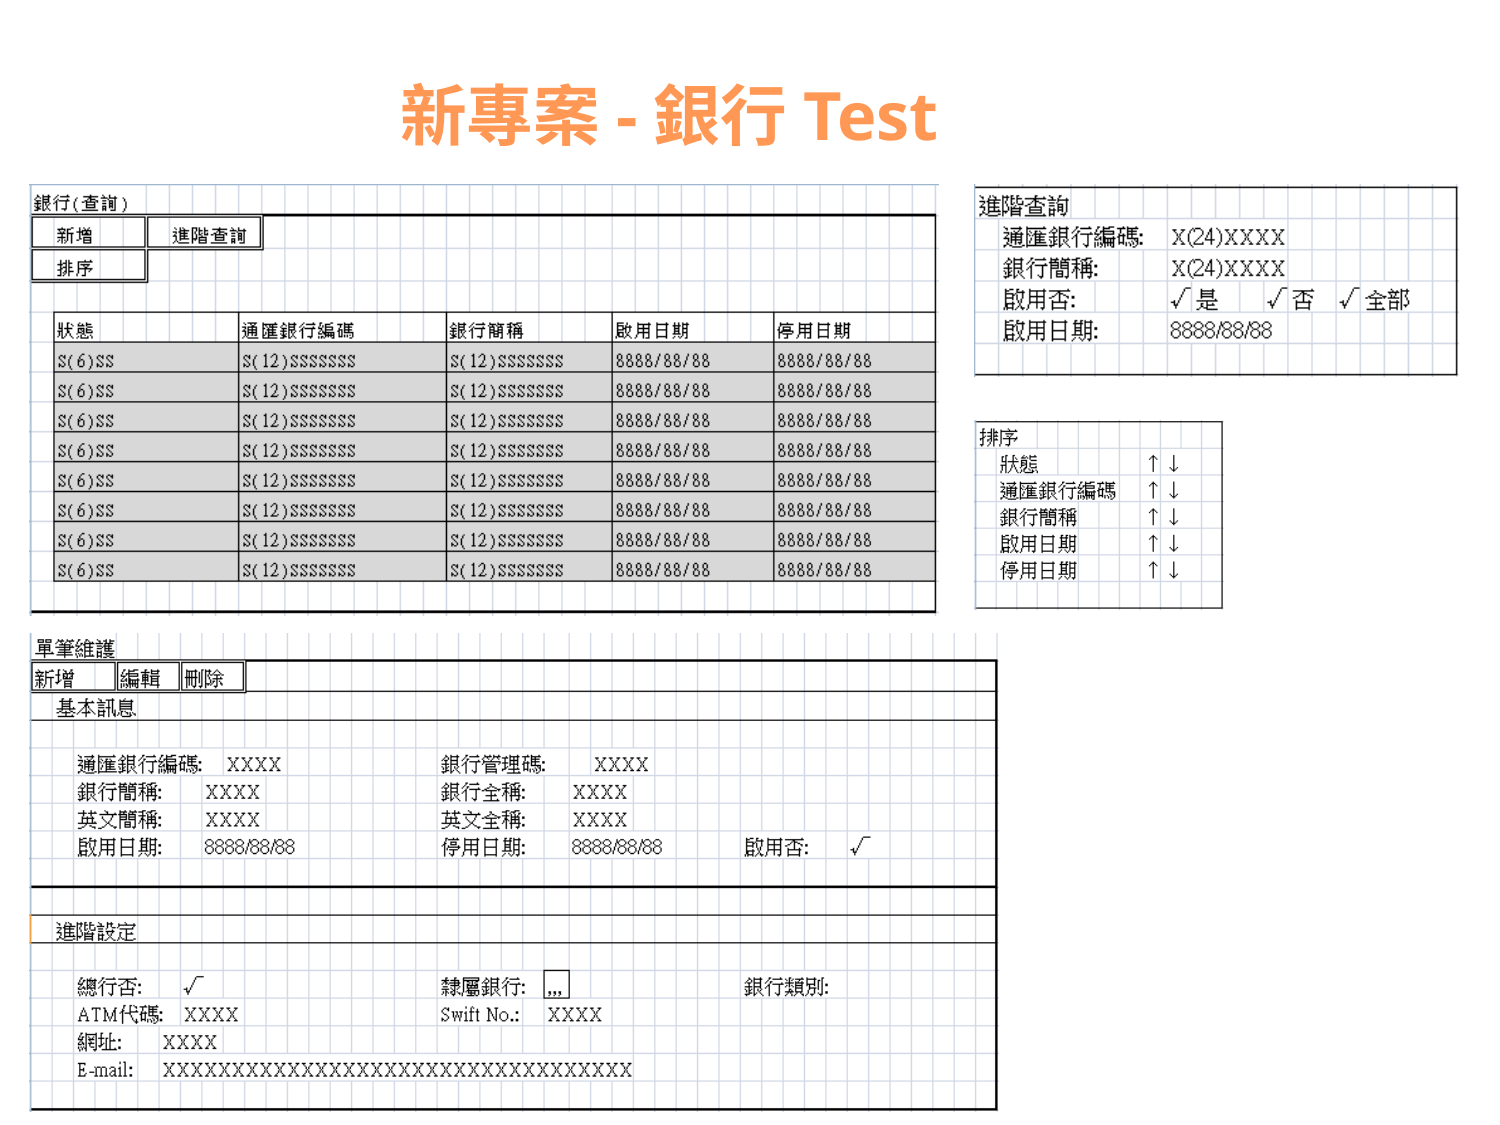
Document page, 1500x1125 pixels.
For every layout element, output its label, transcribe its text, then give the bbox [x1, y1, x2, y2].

picture [29, 184, 940, 617]
picture [974, 184, 1459, 378]
picture [29, 633, 999, 1113]
text_box 新專案-銀行Test [383, 64, 956, 163]
picture [974, 420, 1224, 610]
